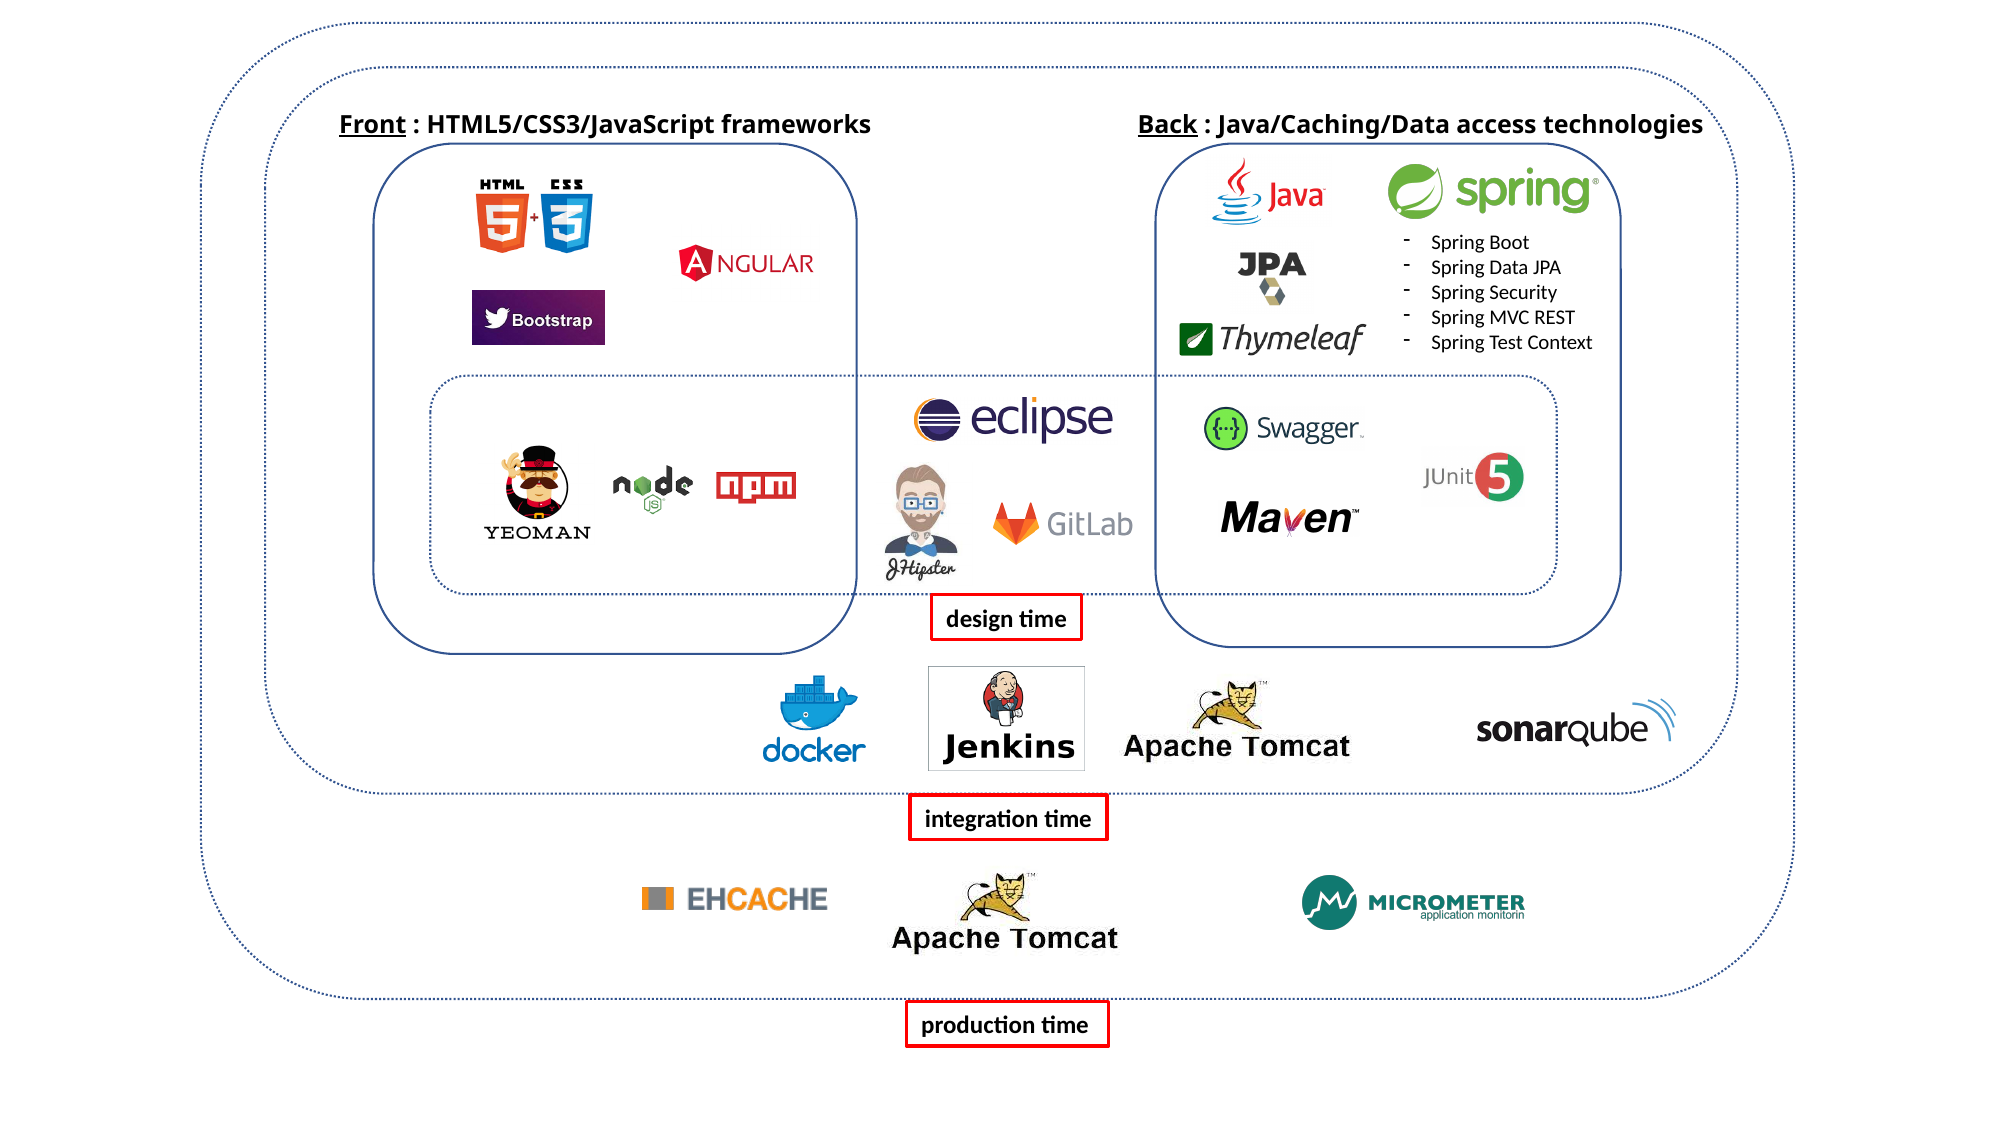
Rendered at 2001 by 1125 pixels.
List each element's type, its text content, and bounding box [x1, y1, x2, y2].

picture [914, 397, 1118, 445]
picture [1111, 628, 1366, 803]
picture [1218, 500, 1360, 537]
picture [1387, 164, 1599, 219]
picture [879, 820, 1134, 995]
picture [928, 666, 1085, 771]
picture [468, 150, 600, 282]
picture [702, 667, 926, 773]
picture [1473, 695, 1684, 757]
picture [876, 462, 973, 586]
picture [642, 886, 828, 911]
picture [1205, 154, 1332, 227]
picture [478, 443, 814, 545]
picture [1421, 446, 1525, 507]
picture [672, 224, 820, 302]
picture [1302, 875, 1525, 930]
picture [1171, 240, 1373, 395]
picture [976, 485, 1150, 562]
picture [1204, 406, 1365, 451]
text_box production time [906, 1001, 1109, 1047]
picture [472, 290, 605, 345]
text_box [199, 21, 1796, 1001]
